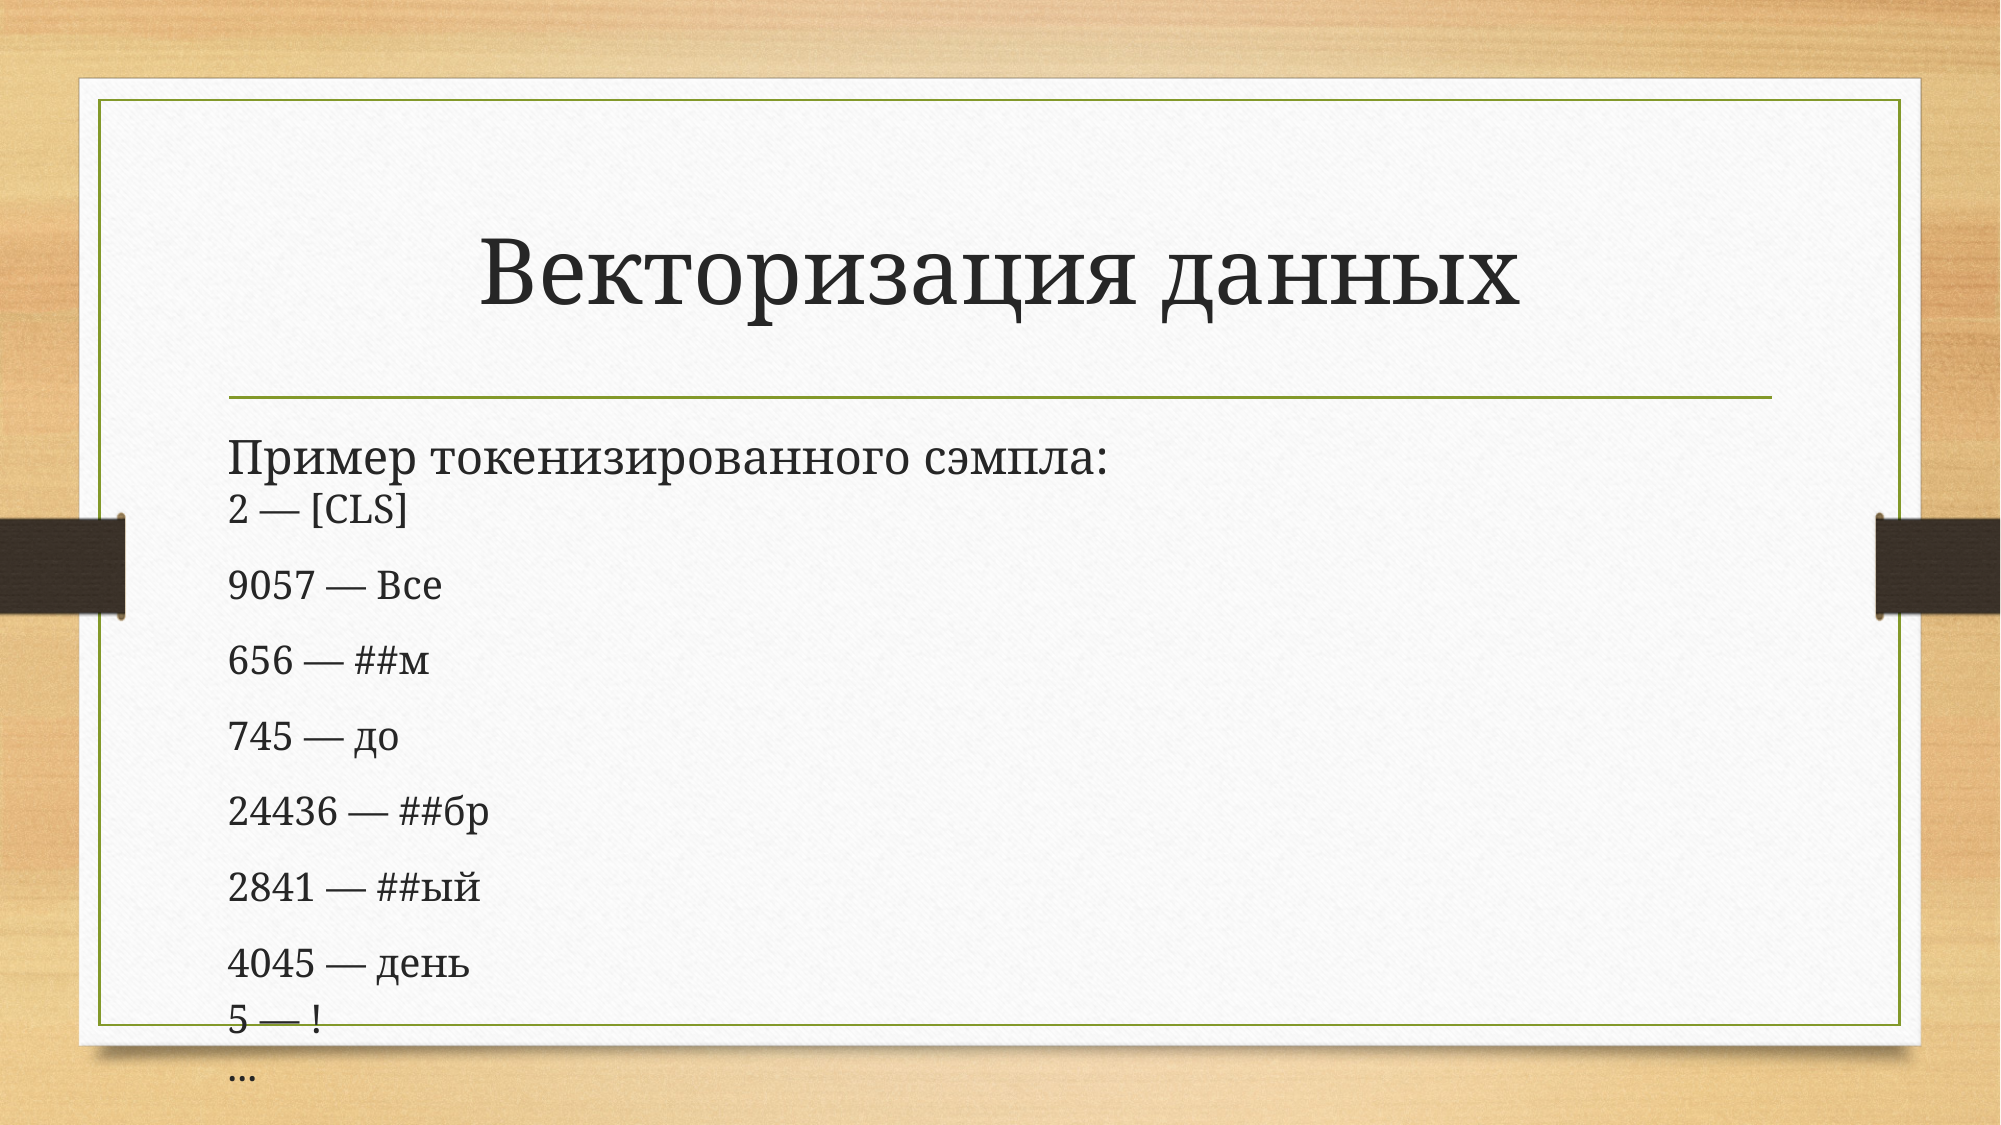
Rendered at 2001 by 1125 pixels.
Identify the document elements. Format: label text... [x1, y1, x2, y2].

title Векторизация данных [212, 161, 1788, 375]
picture [0, 0, 2001, 1125]
list Пример токенизированного сэмпла: 2 — [CLS] 9057 — Все 656 — ##м 745 — до 24436 — ##бр 2841 — ##ый 4045 — день 5 — ! ... [212, 419, 1788, 1099]
